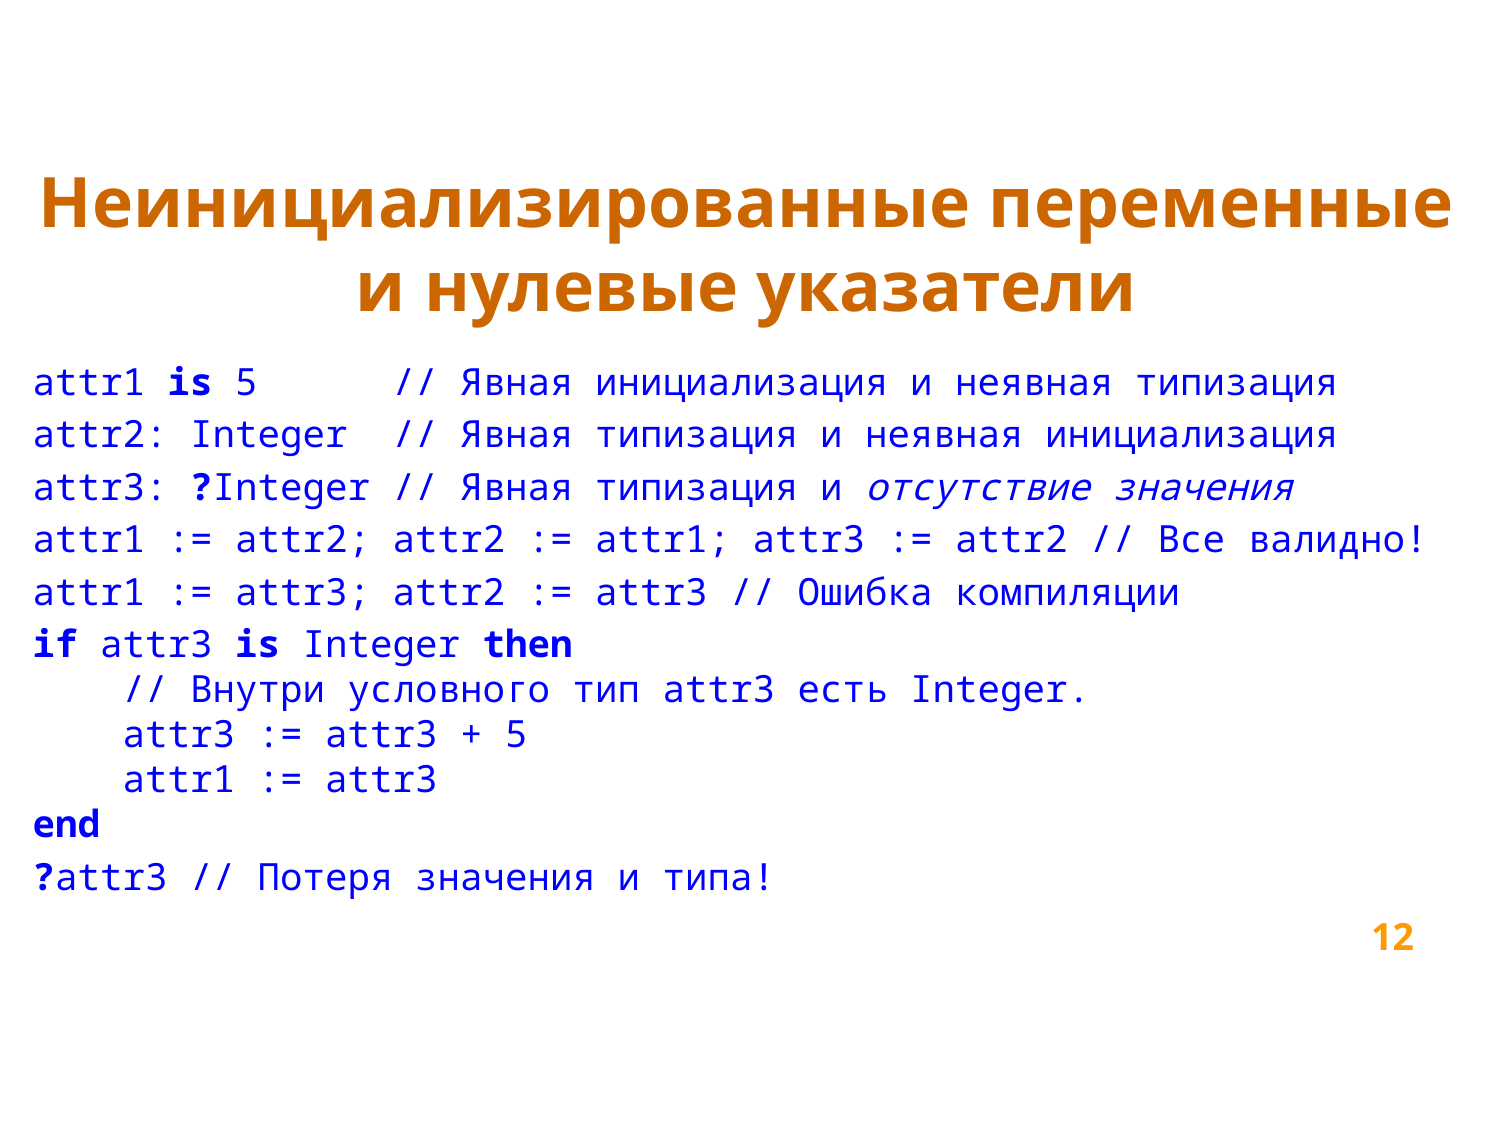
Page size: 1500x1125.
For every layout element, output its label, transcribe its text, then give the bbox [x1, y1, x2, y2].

title Неинициализированные переменные и нулевые указатели [17, 149, 1477, 335]
list attr1 is 5 // Явная инициализация и неявная типизация attr2: Integer // Явная типизация и неявная инициализация attr3: ?Integer // Явная типизация и отсутствие значения attr1 := attr2; attr2 := attr1; attr3 := attr2 // Все валидно! attr1 := attr3; attr2 := attr3 // Ошибка компиляции if attr3 is Integer then // Внутри условного тип attr3 есть Integer. attr3 := attr3 + 5 attr1 := attr3 end ?attr3 // Потеря значения и типа! [17, 349, 1477, 961]
text_box 12 [1309, 905, 1476, 966]
